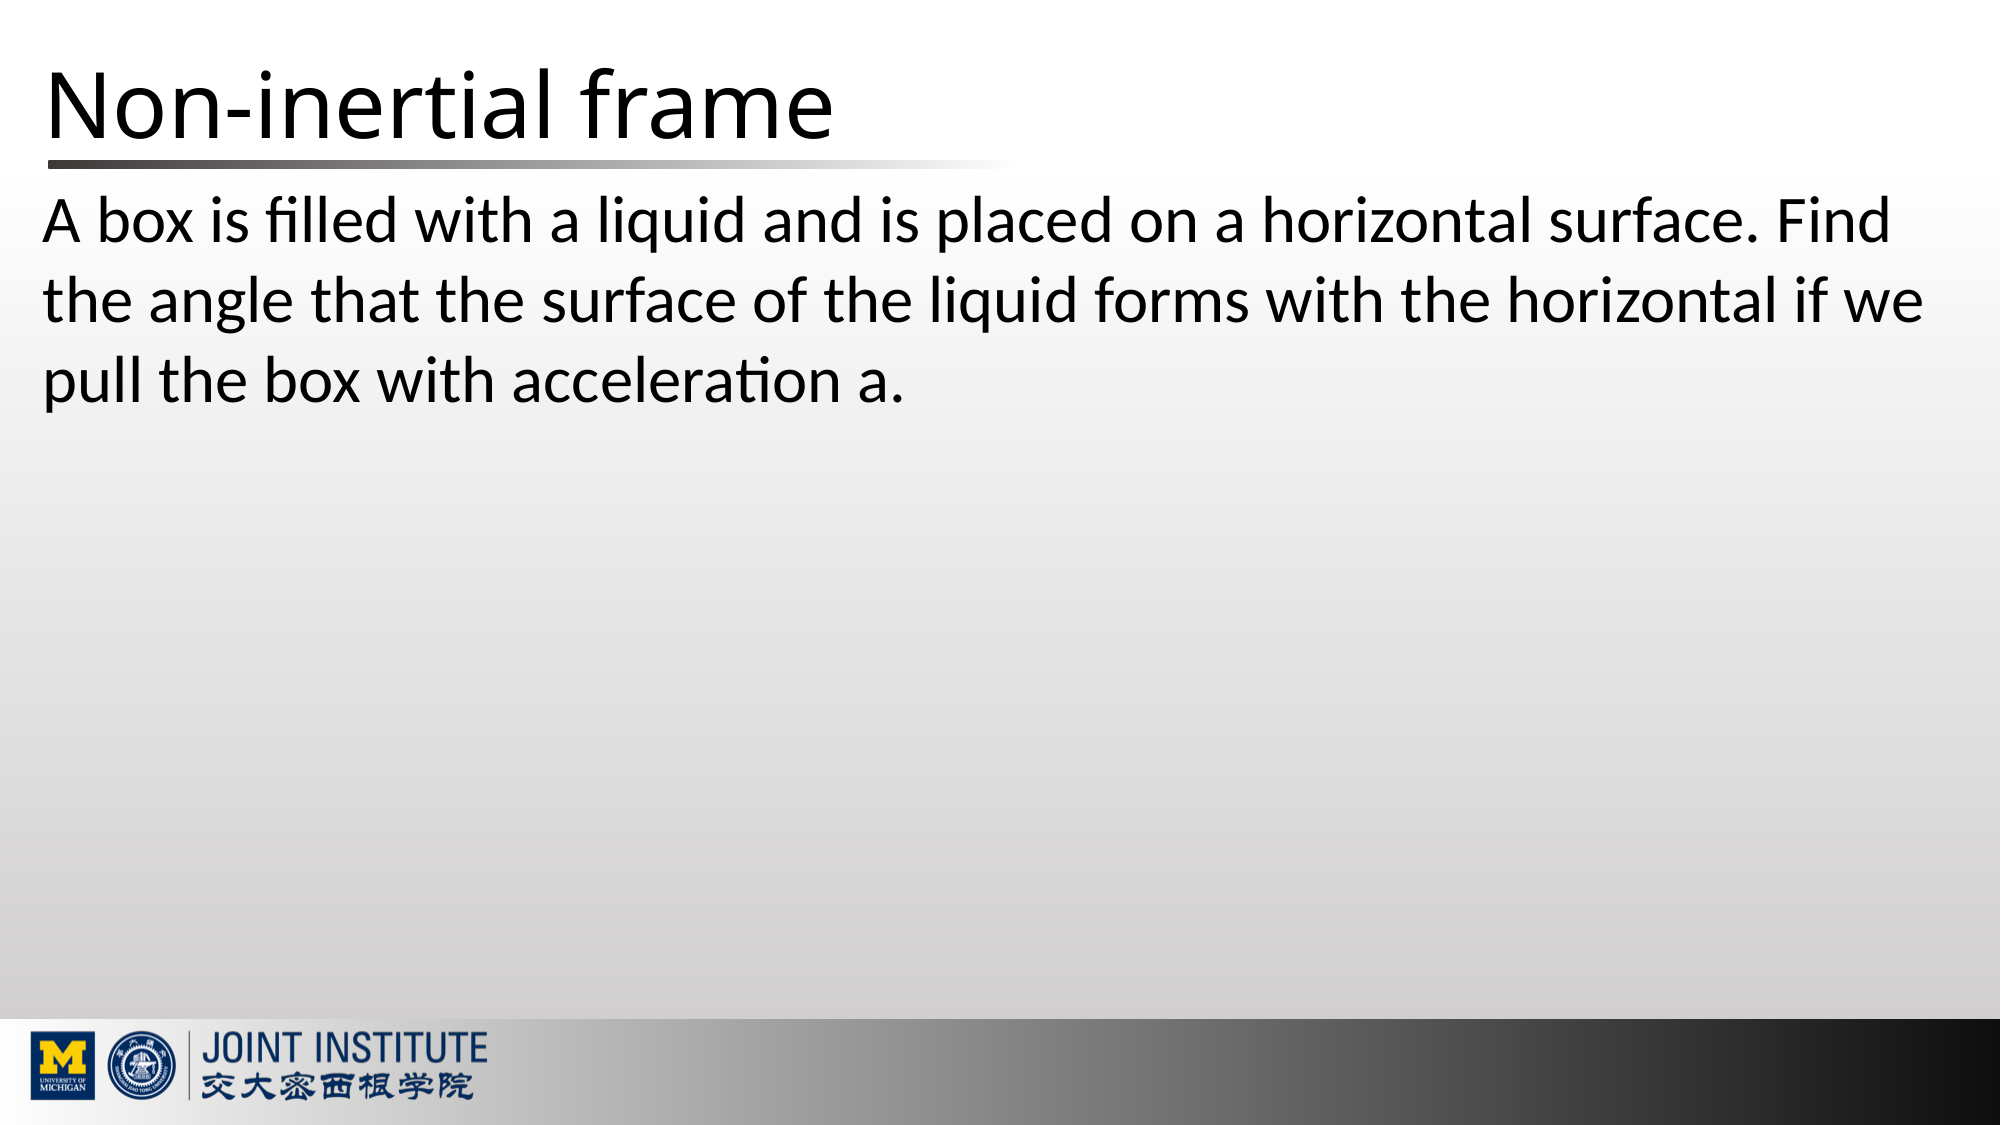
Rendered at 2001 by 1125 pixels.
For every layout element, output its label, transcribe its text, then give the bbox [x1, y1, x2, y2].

title Non-inertial frame [28, 0, 1754, 168]
text_box A box is filled with a liquid and is placed on a horizontal surface. Find the angle that the surface of the liquid forms with the horizontal if we pull the box with acceleration a. [28, 168, 1978, 424]
text_box [0, 1020, 2000, 1125]
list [0, 990, 522, 1106]
text_box [0, 168, 2000, 1020]
text_box [47, 160, 1020, 168]
